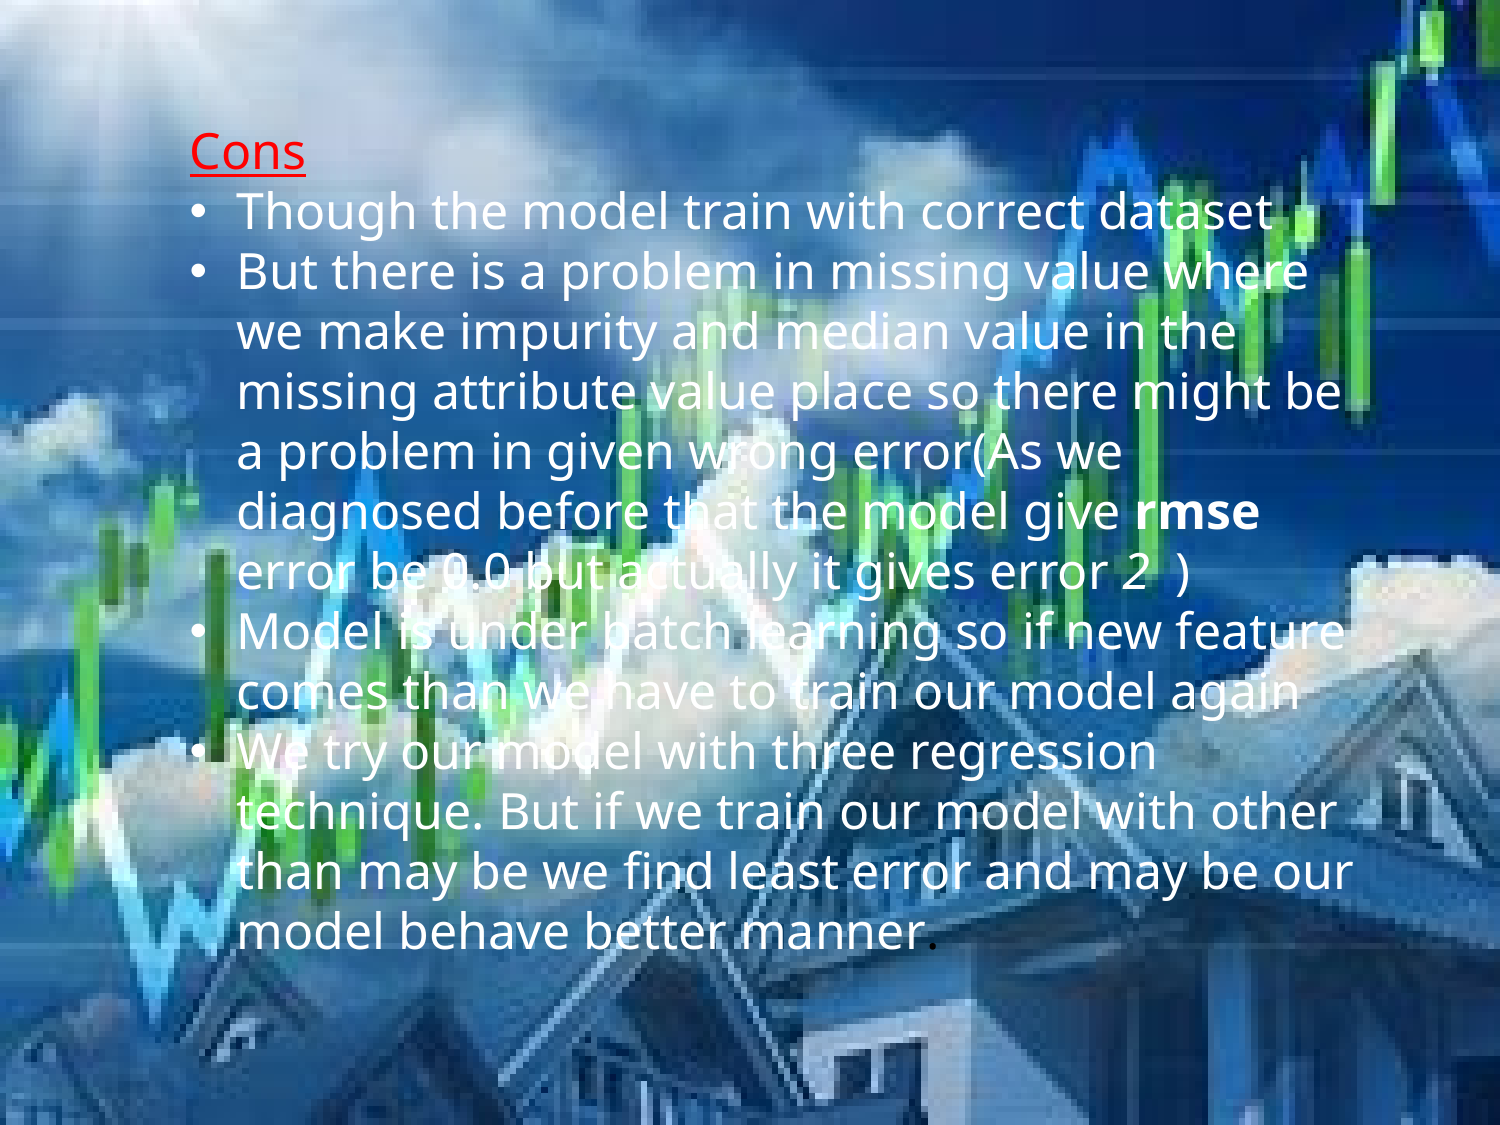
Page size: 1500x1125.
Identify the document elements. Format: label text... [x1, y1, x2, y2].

picture [0, 0, 1500, 1125]
text_box Cons Though the model train with correct dataset But there is a problem in missing value where we make impurity and median value in the missing attribute value place so there might be a problem in given wrong error(As we diagnosed before that the model give rmse error be 0.0 but actually it gives error 2 ) Model is under batch learning so if new feature comes than we have to train our model again We try our model with three regression technique. But if we train our model with other than may be we find least error and may be our model behave better manner. [174, 112, 1388, 1013]
